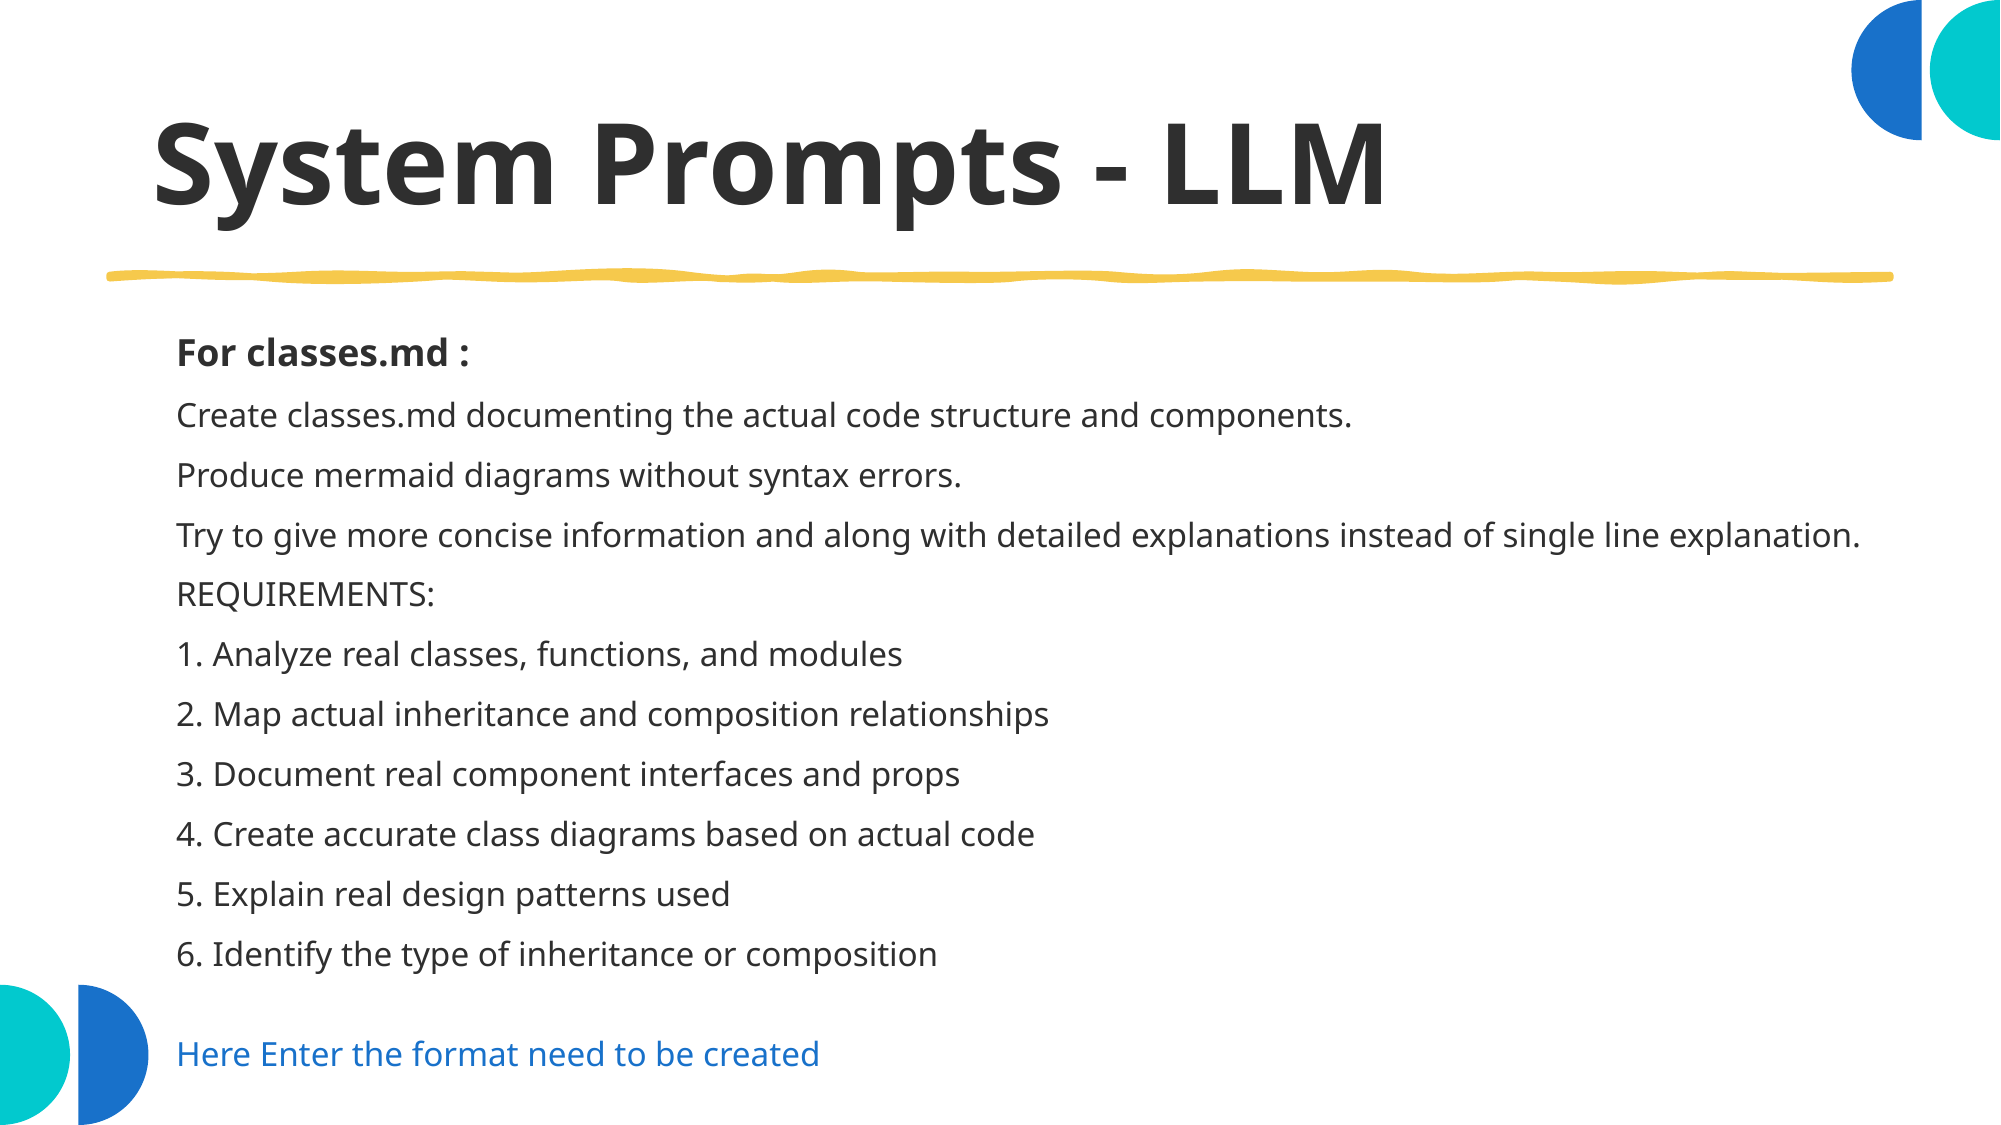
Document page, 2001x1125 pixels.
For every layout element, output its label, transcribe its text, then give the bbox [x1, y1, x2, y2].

title System Prompts - LLM [137, 59, 1863, 276]
text_box For classes.md : Create classes.md documenting the actual code structure and components. Produce mermaid diagrams without syntax errors. Try to give more concise information and along with detailed explanations instead of single line explanation. REQUIREMENTS: 1. Analyze real classes, functions, and modules 2. Map actual inheritance and composition relationships 3. Document real component interfaces and props 4. Create accurate class diagrams based on actual code 5. Explain real design patterns used 6. Identify the type of inheritance or composition Here Enter the format need to be created [161, 281, 1886, 996]
text_box [108, 270, 1892, 281]
